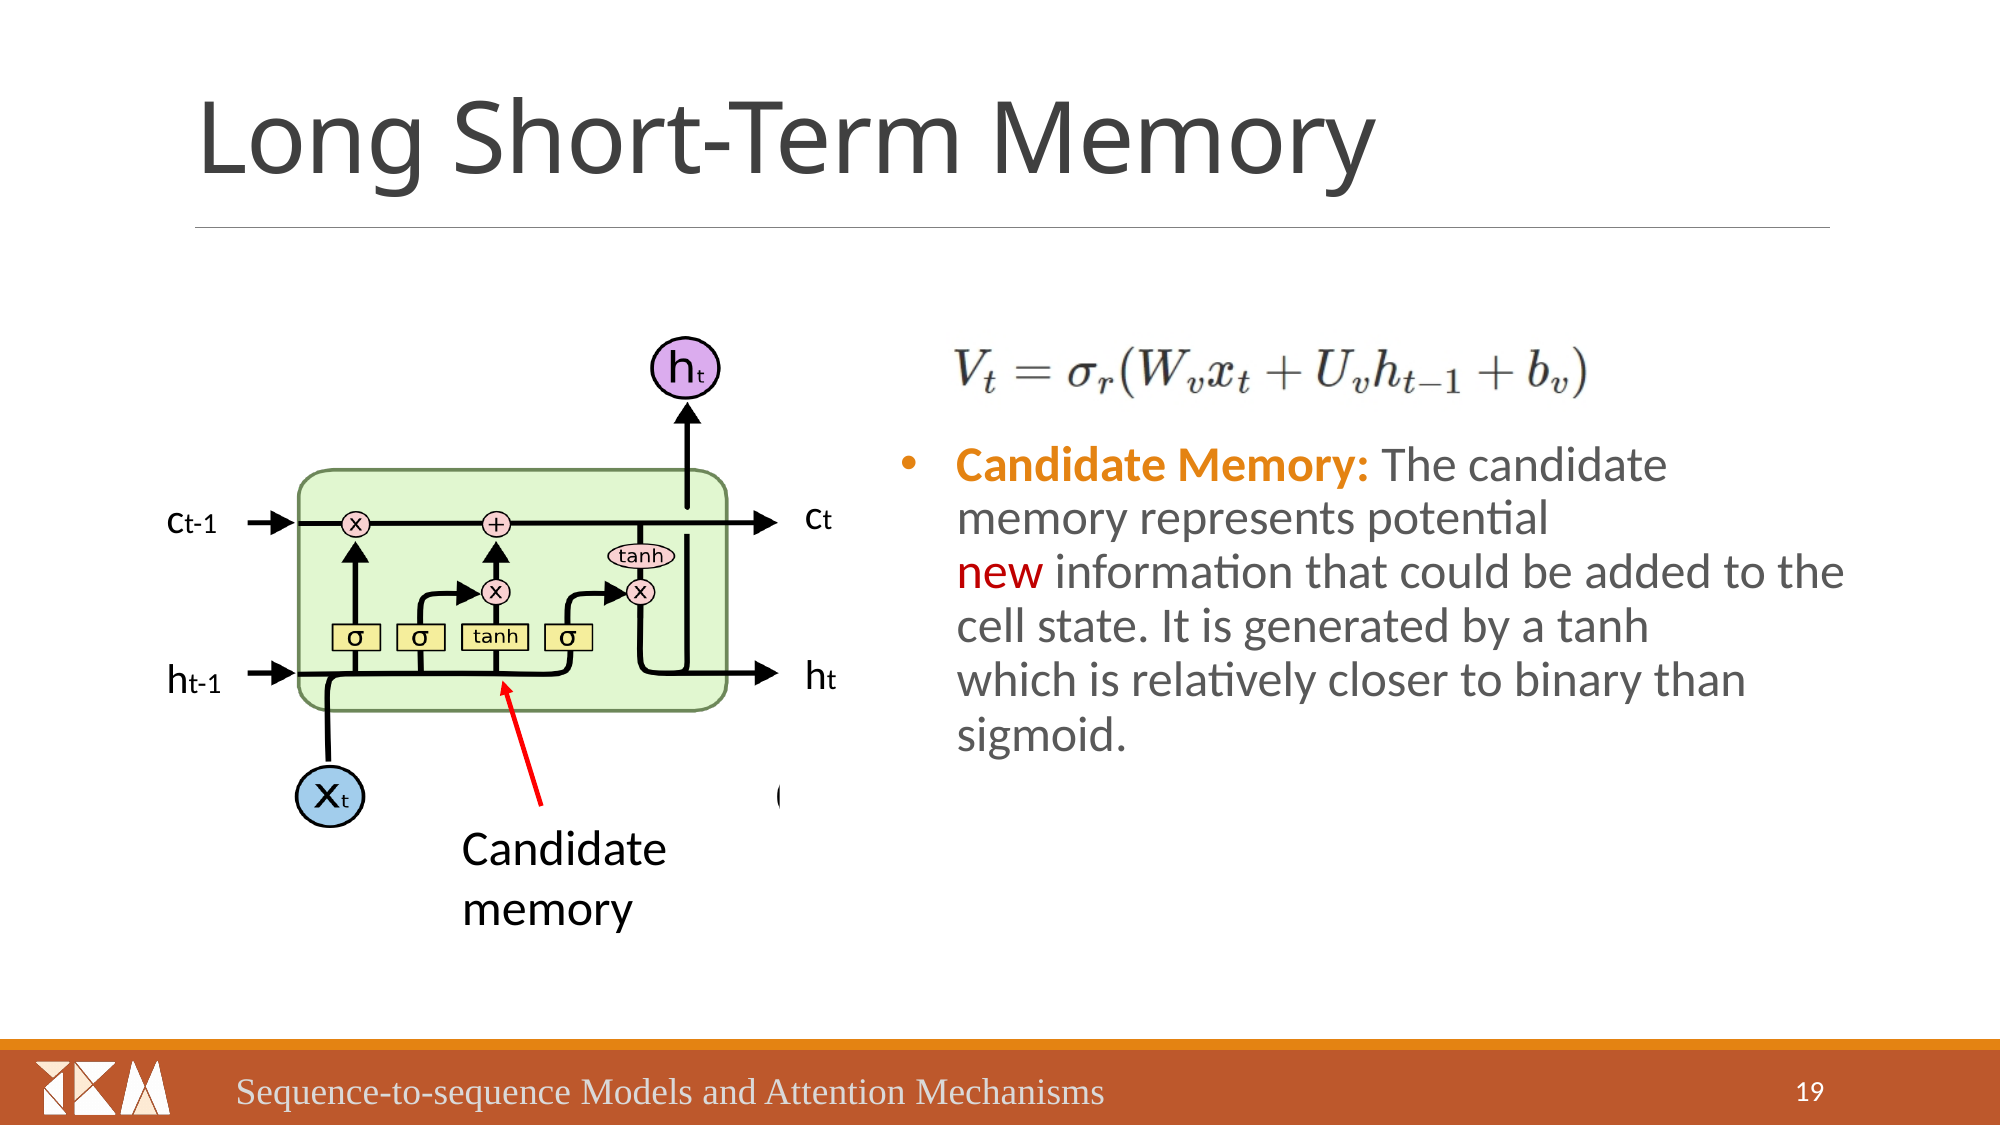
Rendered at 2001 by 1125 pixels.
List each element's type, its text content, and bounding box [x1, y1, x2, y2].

picture [925, 327, 1609, 412]
slide_number 19 [1624, 1059, 1840, 1120]
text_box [501, 680, 542, 807]
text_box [151, 327, 889, 834]
picture [36, 1061, 170, 1115]
text_box Candidate Memory: The candidate memory represents potential new information that could be added to the cell state. It is generated by a tanh which is relatively closer to binary than sigmoid. [900, 430, 1848, 857]
title Long Short-Term Memory [180, 58, 1830, 228]
text_box Candidate memory [446, 842, 706, 944]
text_box Sequence-to-sequence Models and Attention Mechanisms [220, 1059, 1263, 1120]
